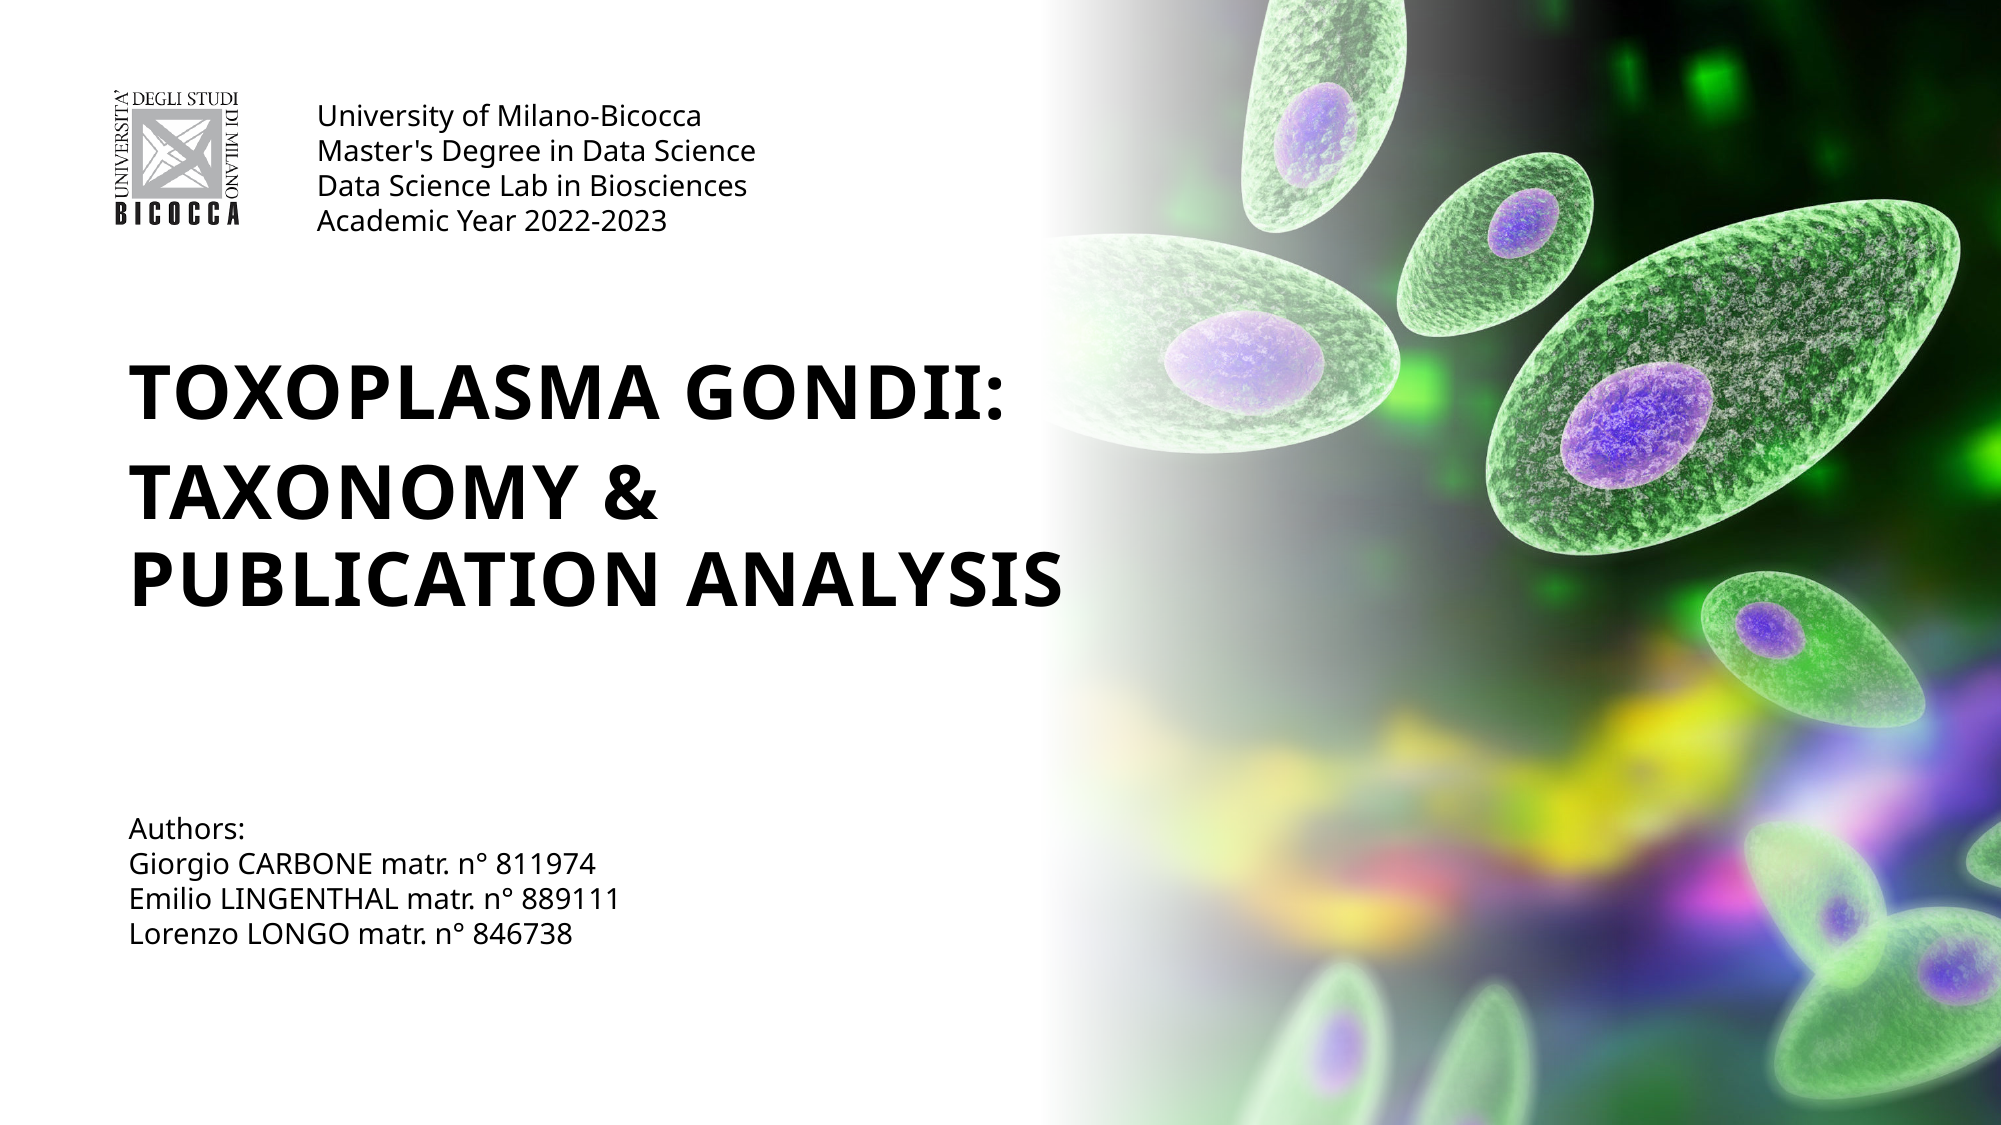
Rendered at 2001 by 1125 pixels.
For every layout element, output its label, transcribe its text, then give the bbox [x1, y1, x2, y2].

picture [914, 0, 2001, 1125]
picture [113, 90, 239, 225]
subtitle TOXOPLASMA GONDII: TAXONOMY & PUBLICATION ANALYSIS [114, 339, 914, 746]
text_box University of Milano-Bicocca Master's Degree in Data Science Data Science Lab in Biosciences Academic Year 2022-2023 [302, 90, 914, 280]
text_box Authors: Giorgio CARBONE matr. n° 811974 Emilio LINGENTHAL matr. n° 889111 Lorenzo LONGO matr. n° 846738 [113, 803, 752, 958]
text_box [0, 0, 914, 291]
text_box [85, 291, 914, 1125]
